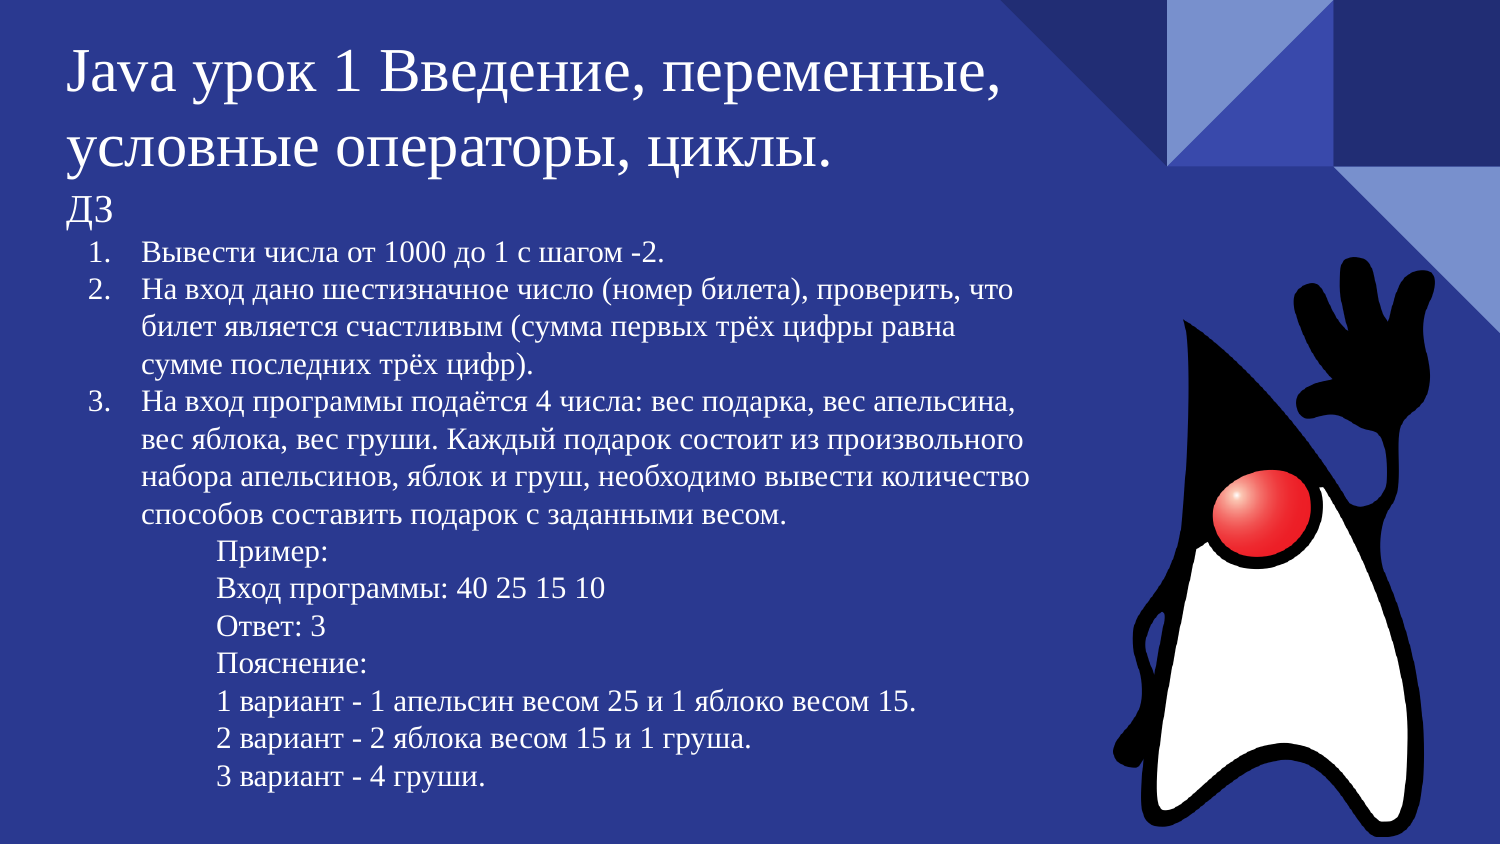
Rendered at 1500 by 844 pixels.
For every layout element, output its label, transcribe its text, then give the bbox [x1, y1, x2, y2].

text_box ДЗ Вывести числа от 1000 до 1 с шагом -2. На вход дано шестизначное число (номер билета), проверить, что билет является счастливым (сумма первых трёх цифры равна сумме последних трёх цифр). На вход программы подаётся 4 числа: вес подарка, вес апельсина, вес яблока, вес груши. Каждый подарок состоит из произвольного набора апельсинов, яблок и груш, необходимо вывести количество способов составить подарок с заданными весом. Пример: Вход программы: 40 25 15 10 Ответ: 3 Пояснение: 1 вариант - 1 апельсин весом 25 и 1 яблоко весом 15. 2 вариант - 2 яблока весом 15 и 1 груша. 3 вариант - 4 груши. [51, 168, 1058, 808]
picture [1112, 257, 1435, 837]
title Java урок 1 Введение, переменные, условные операторы, циклы. [51, 0, 1449, 194]
